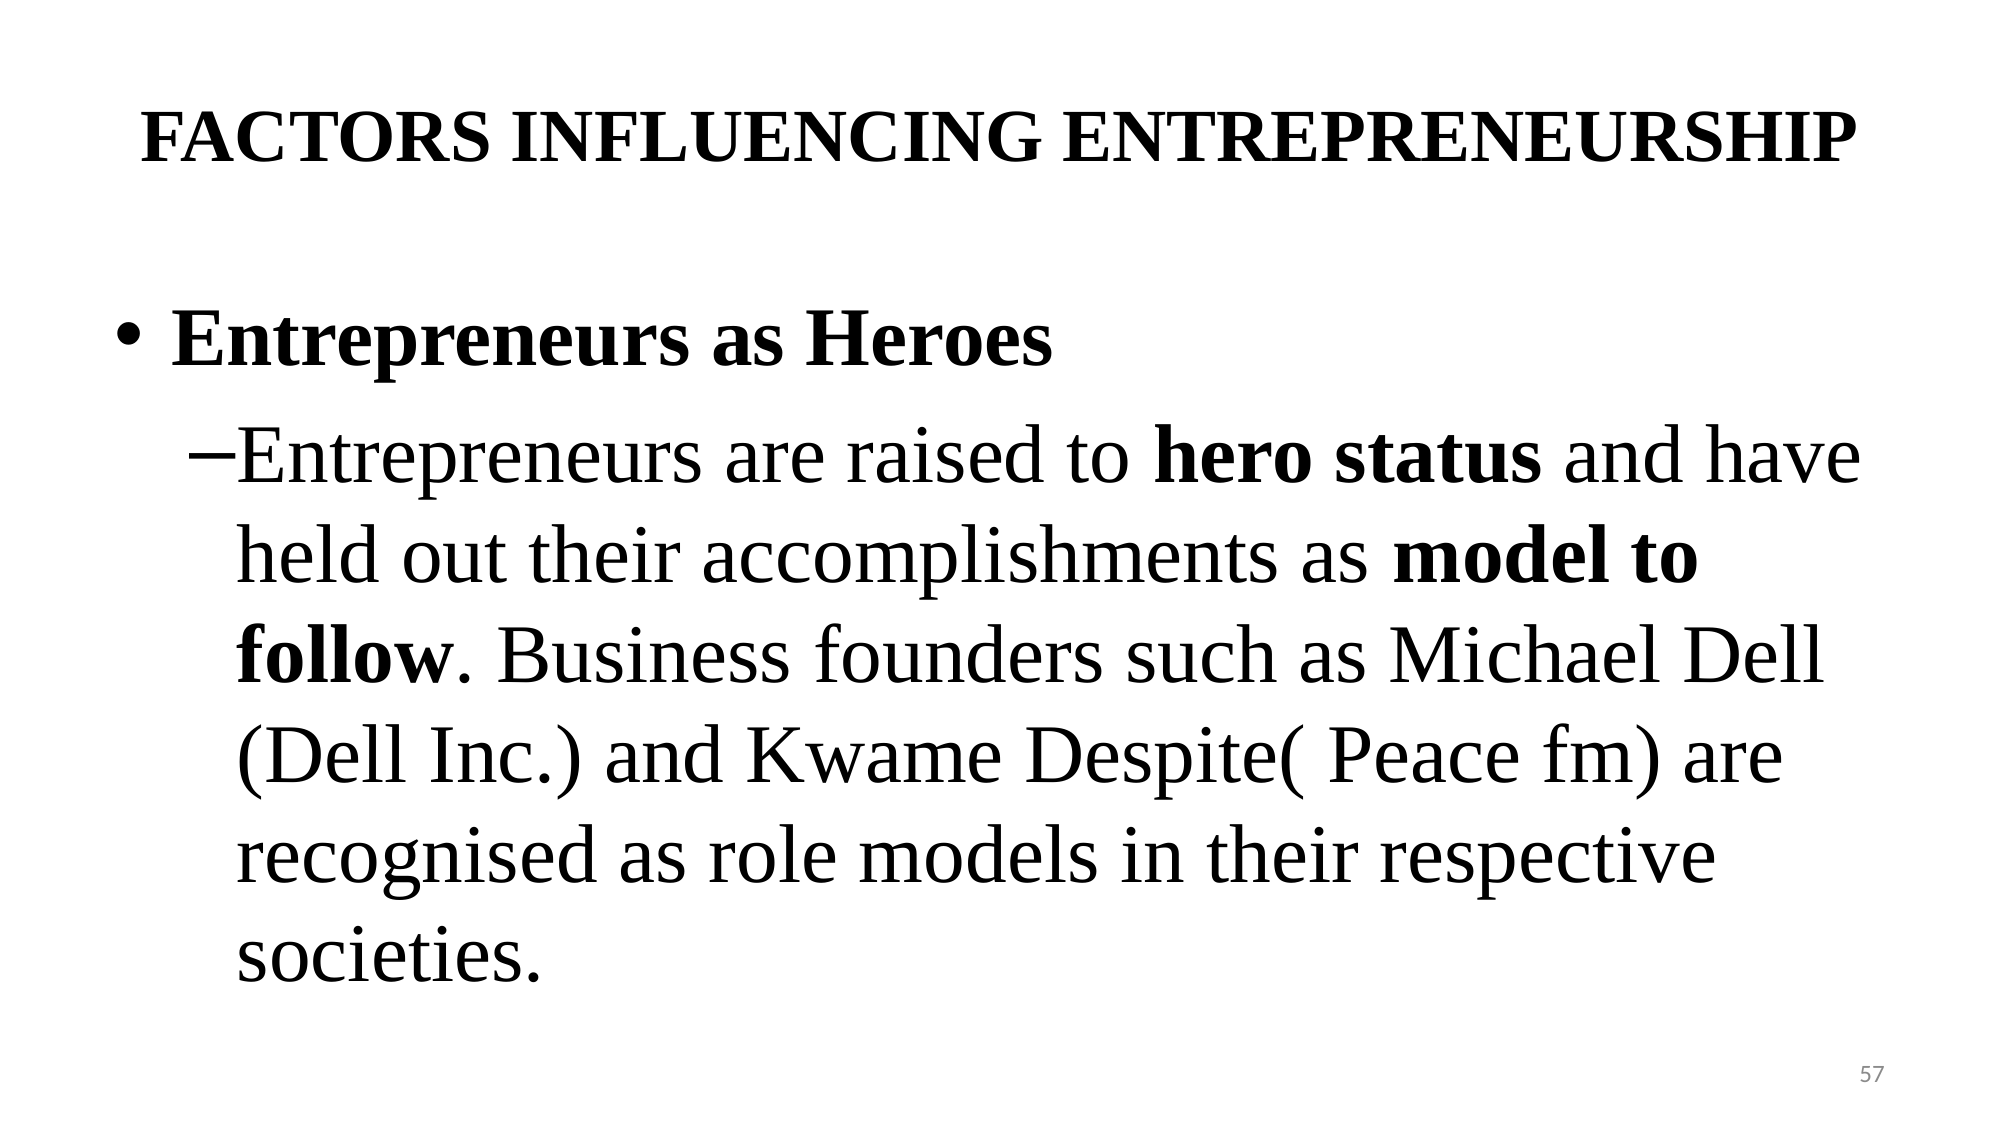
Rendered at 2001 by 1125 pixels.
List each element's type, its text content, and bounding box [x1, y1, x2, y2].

slide_number 57 [1433, 1042, 1900, 1103]
list Entrepreneurs as Heroes Entrepreneurs are raised to hero status and have held out their accomplishments as model to follow. Business founders such as Michael Dell (Dell Inc.) and Kwame Despite( Peace fm) are recognised as role models in their respective societies. [99, 275, 1900, 1088]
title FACTORS INFLUENCING ENTREPRENEURSHIP [75, 24, 1925, 238]
